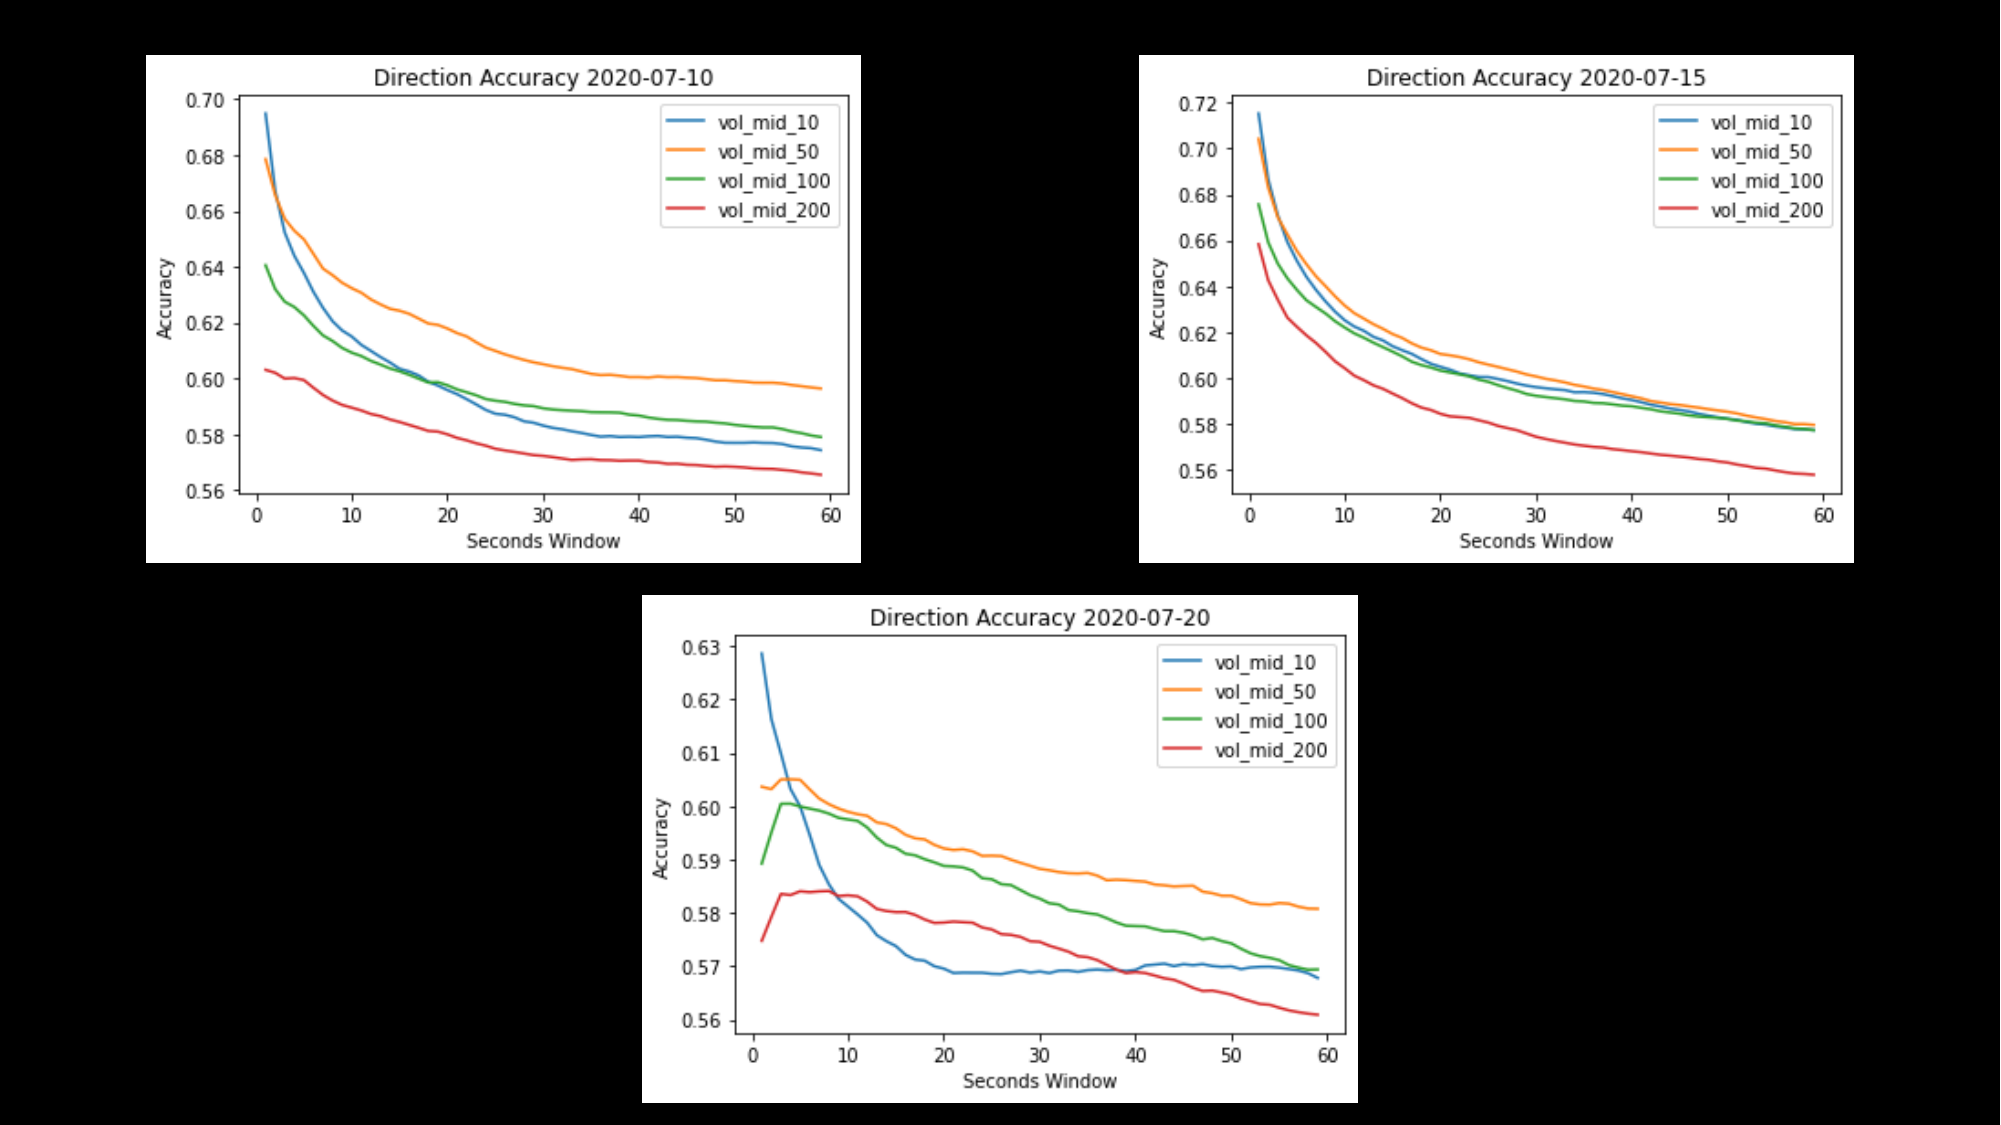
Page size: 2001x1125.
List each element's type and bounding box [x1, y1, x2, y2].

picture [146, 55, 861, 563]
picture [1139, 55, 1854, 563]
picture [642, 595, 1358, 1103]
